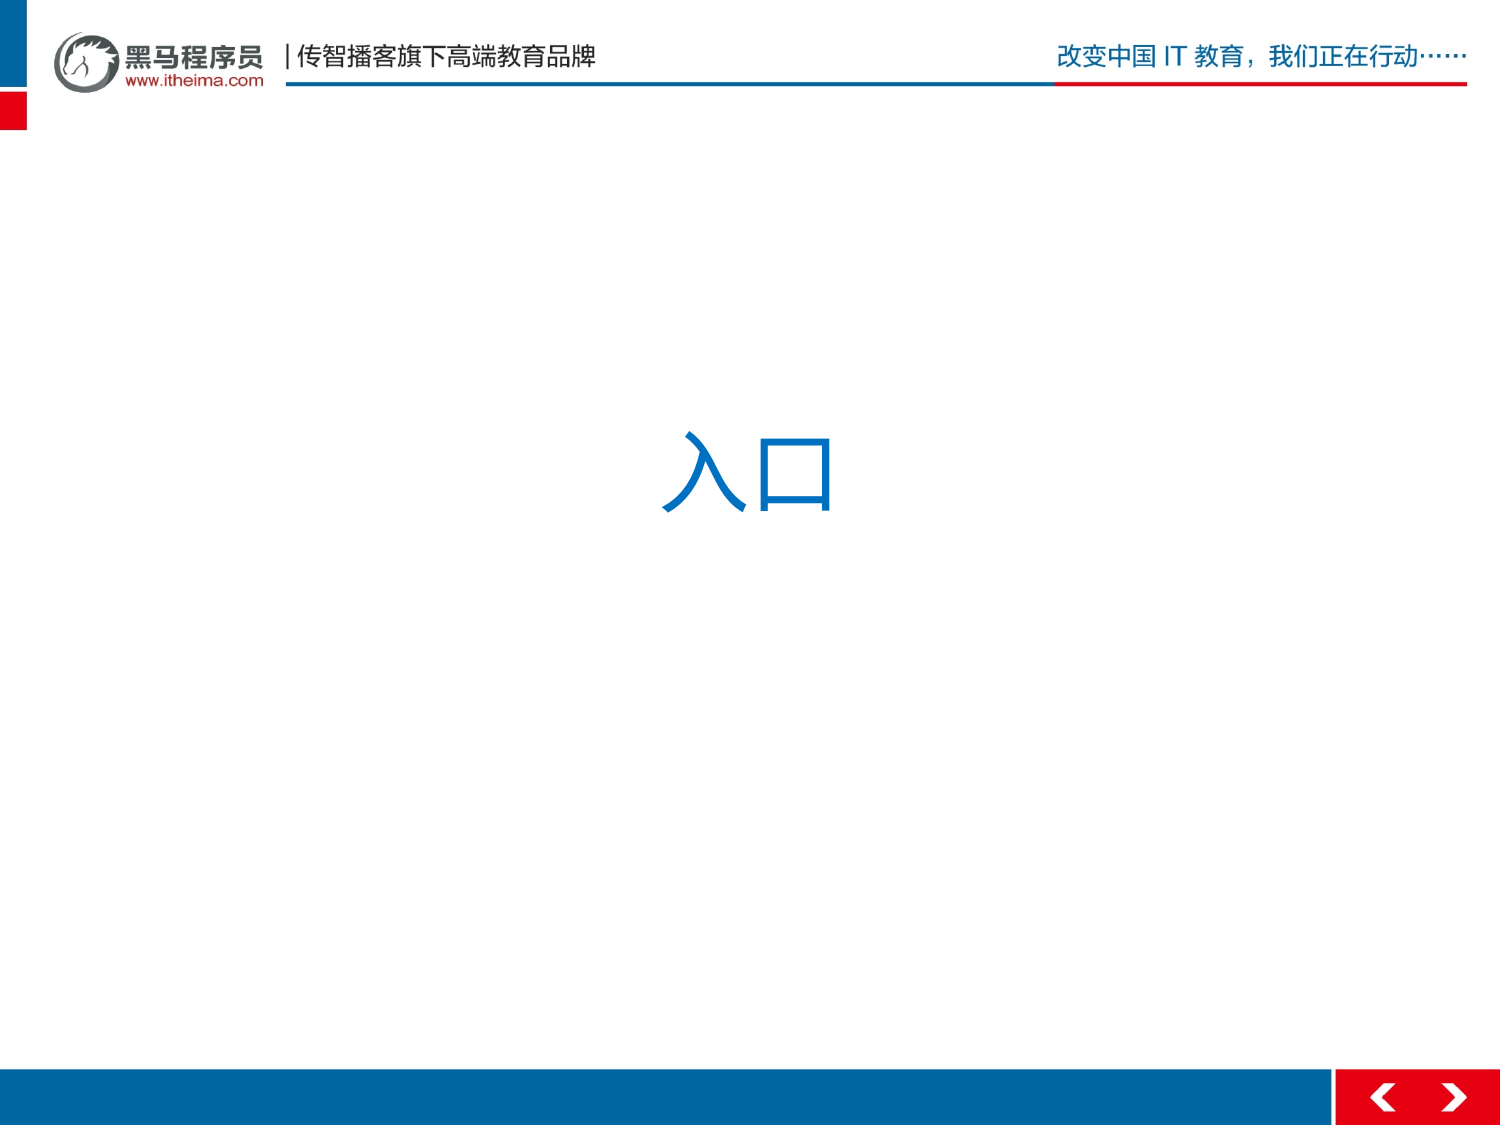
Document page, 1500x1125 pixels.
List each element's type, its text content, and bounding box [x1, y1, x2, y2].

title 入口 [112, 349, 1388, 591]
picture [0, 0, 1500, 1125]
